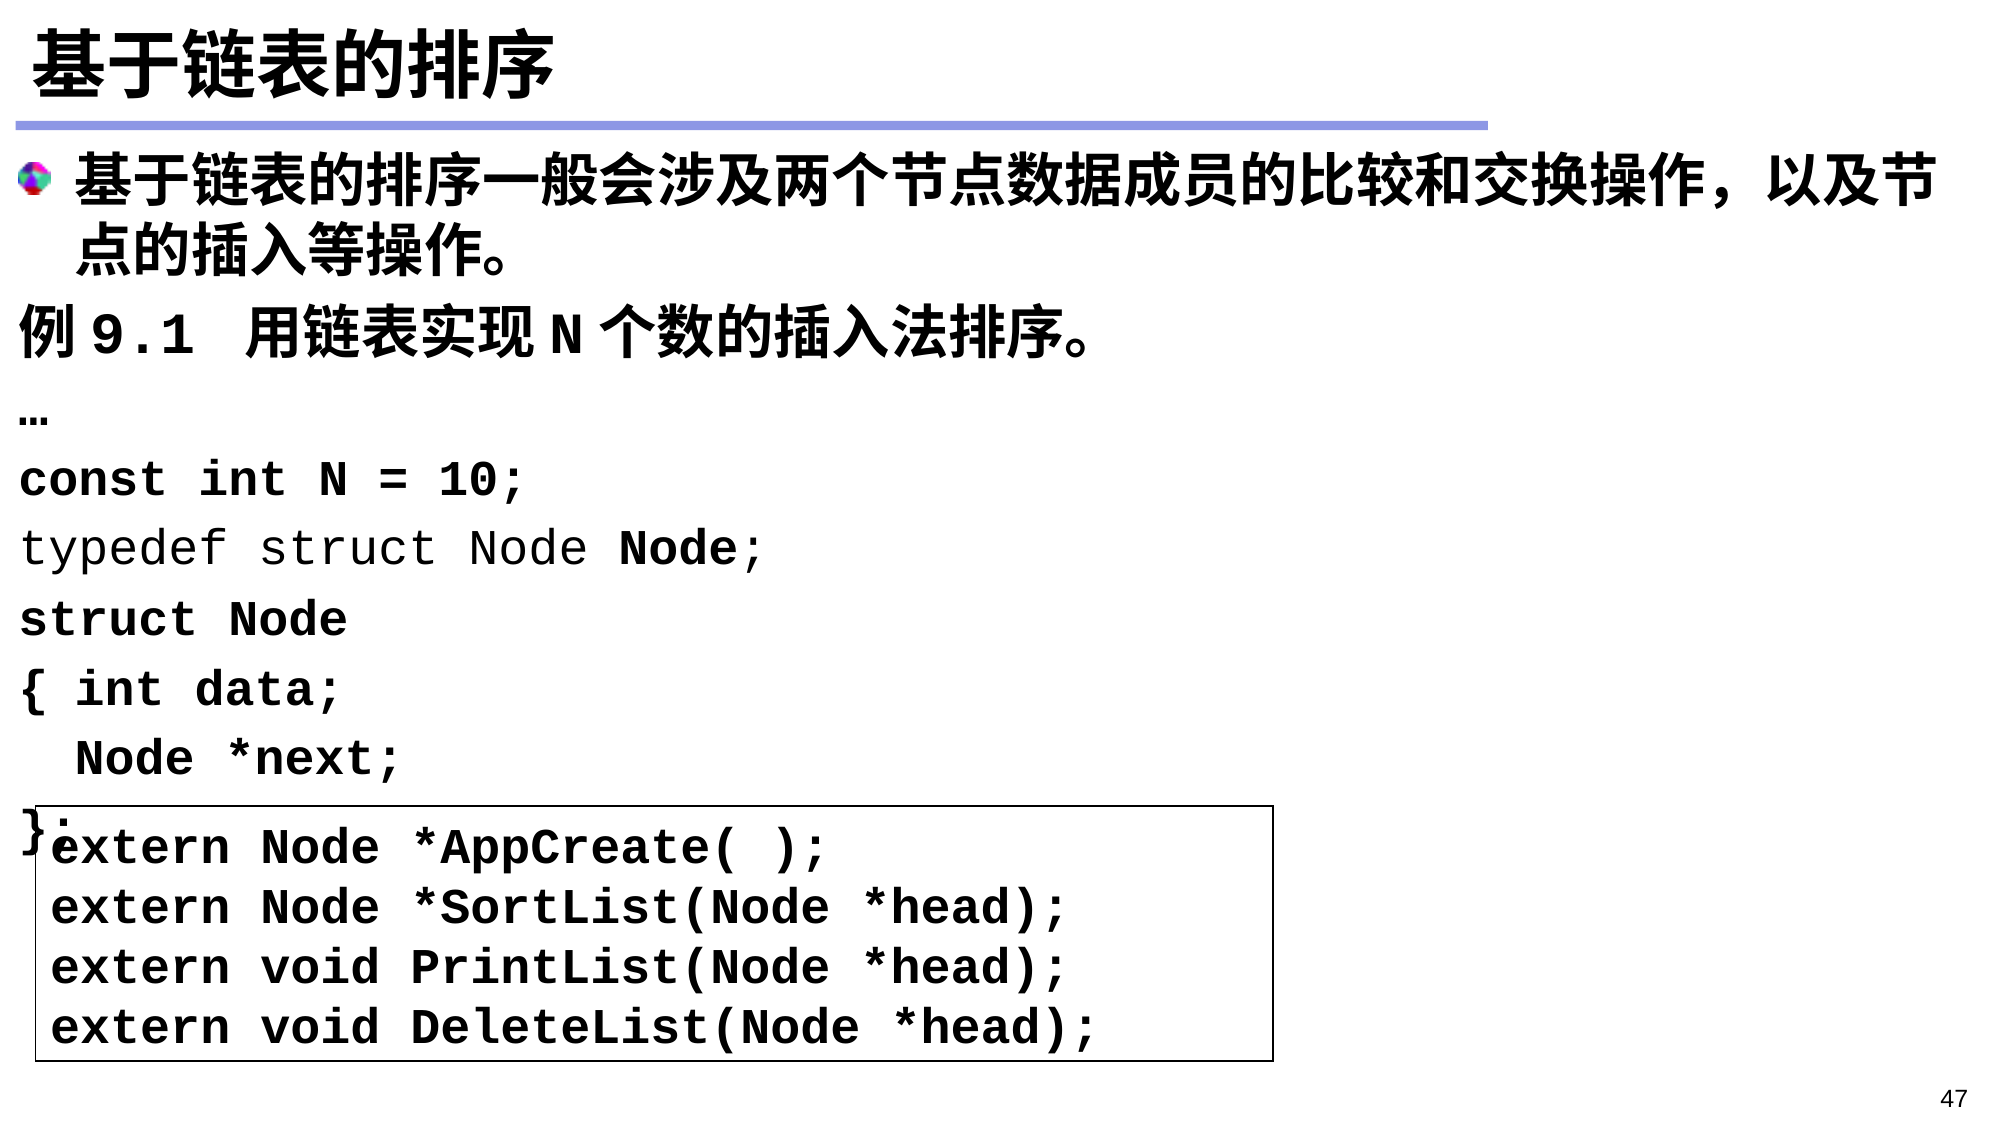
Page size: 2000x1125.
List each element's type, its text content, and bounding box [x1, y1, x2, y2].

text_box 47 [1786, 1074, 1984, 1113]
text_box extern Node *AppCreate( ); extern Node *SortList(Node *head); extern void PrintList(Node *head); extern void DeleteList(Node *head); [35, 806, 1273, 1061]
picture [18, 162, 51, 195]
list 基于链表的排序一般会涉及两个节点数据成员的比较和交换操作，以及节点的插入等操作。 例9.1 用链表实现N个数的插入法排序。 … const int N = 10; typedef struct Node Node; struct Node { int data; Node *next; }; [15, 141, 1984, 1118]
title 基于链表的排序 [16, 12, 1984, 114]
